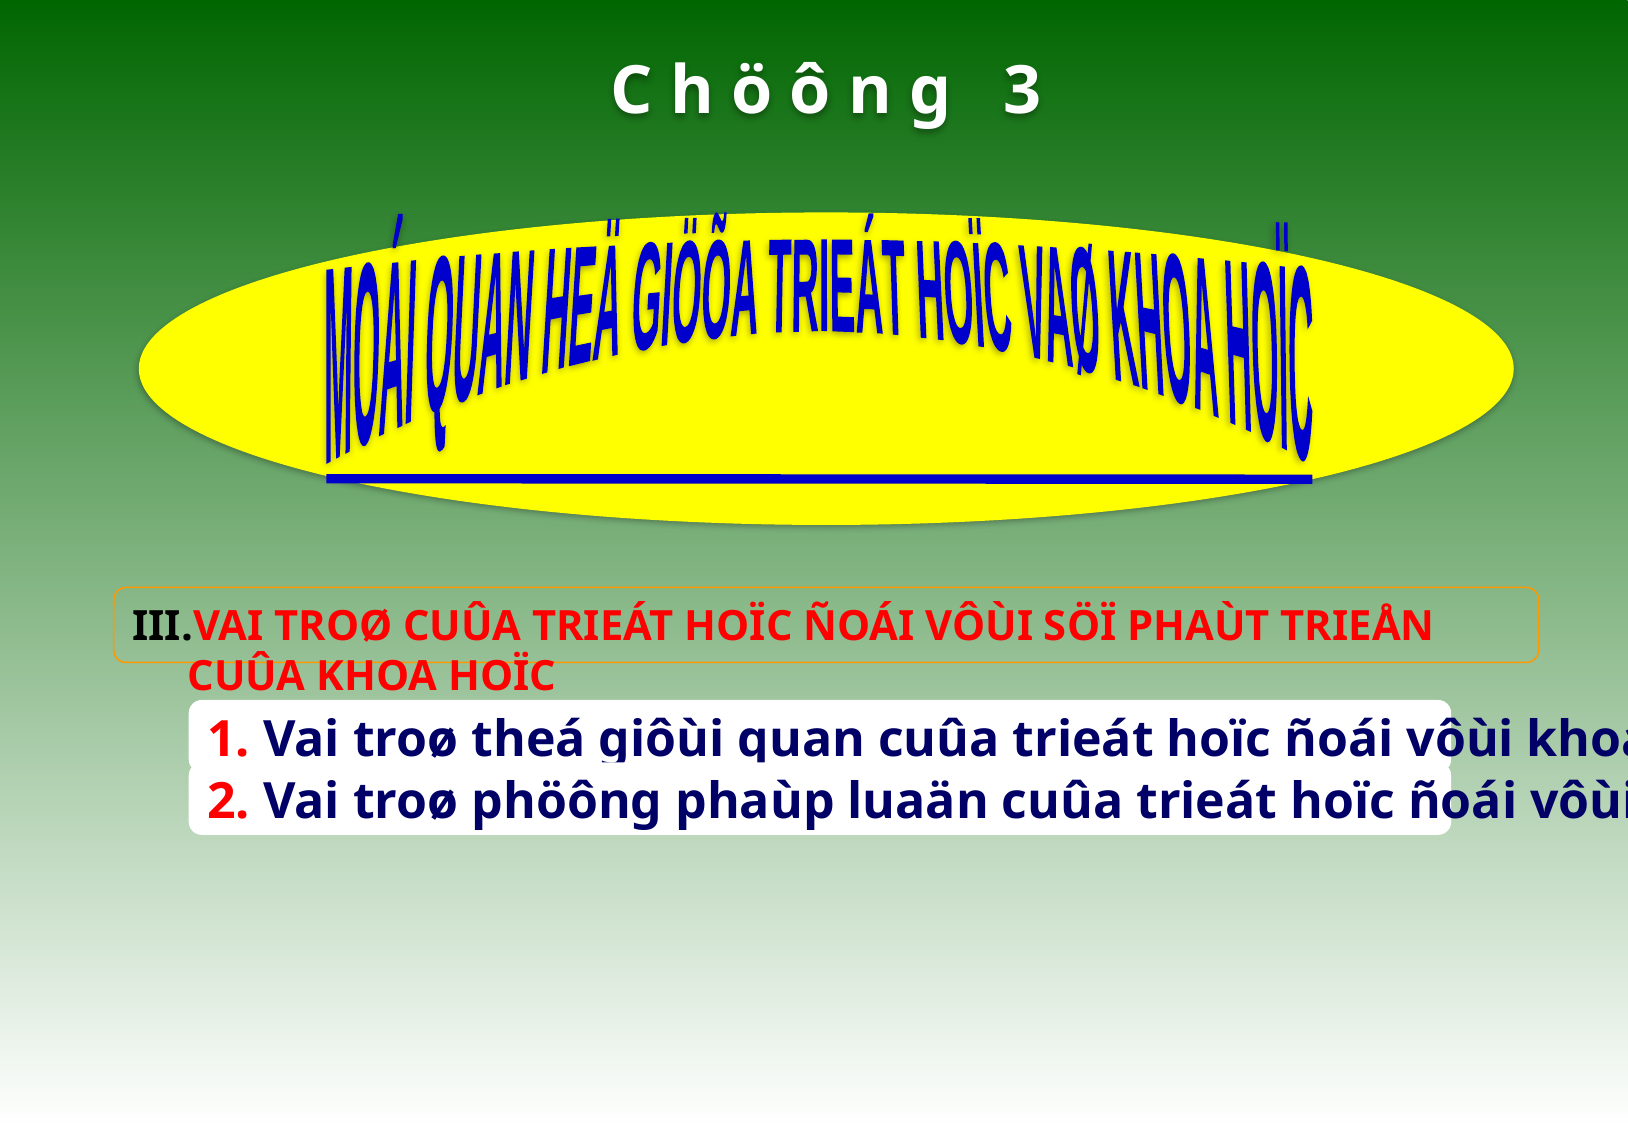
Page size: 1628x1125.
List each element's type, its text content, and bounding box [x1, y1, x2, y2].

text_box 2. Vai troø phöông phaùp luaän cuûa trieát hoïc ñoái vôùi khoa hoïc [188, 762, 1452, 835]
text_box [382, 488, 1271, 525]
text_box C h ö ô n g 3 [369, 36, 1283, 137]
text_box 1. Vai troø theá giôùi quan cuûa trieát hoïc ñoái vôùi khoa hoïc [188, 699, 1452, 767]
text_box III.VAI TROØ CUÛA TRIEÁT HOÏC ÑOÁI VÔÙI SÖÏ PHAÙT TRIEÅN CUÛA KHOA HOÏC [111, 585, 1541, 665]
text_box [138, 212, 1514, 480]
